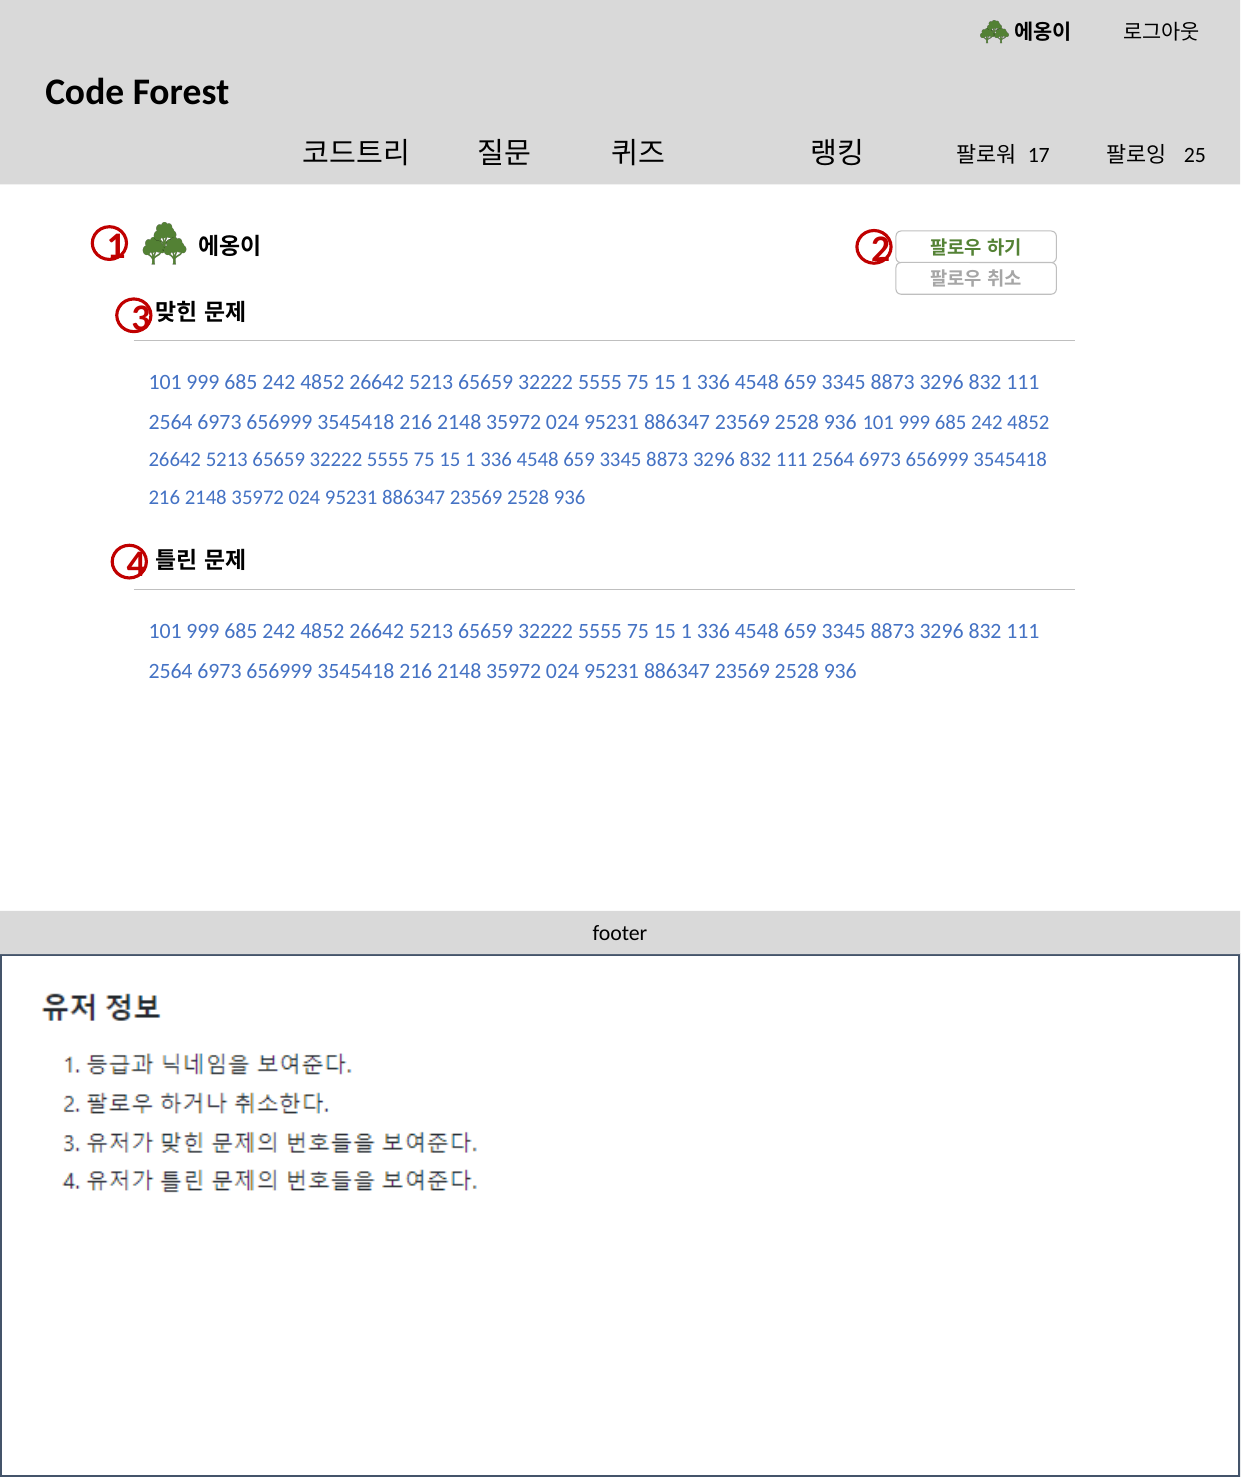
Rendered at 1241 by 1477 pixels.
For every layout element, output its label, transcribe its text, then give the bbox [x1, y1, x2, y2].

text_box 1 [91, 225, 128, 261]
text_box 101 999 685 242 4852 26642 5213 65659 32222 5555 75 15 1 336 4548 659 3345 8873 3296 832 111 2564 6973 656999 3545418 216 2148 35972 024 95231 886347 23569 2528 936 101 999 685 242 4852 26642 5213 65659 32222 5555 75 15 1 336 4548 659 3345 8873 3296 832 111 2564 6973 656999 3545418 216 2148 35972 024 95231 886347 23569 2528 936 [133, 347, 1075, 554]
text_box 맞힌 문제 [140, 289, 360, 332]
text_box 4 [111, 544, 140, 580]
text_box 코드트리 질문 퀴즈 랭킹 [288, 126, 923, 177]
text_box 101 999 685 242 4852 26642 5213 65659 32222 5555 75 15 1 336 4548 659 3345 8873 3296 832 111 2564 6973 656999 3545418 216 2148 35972 024 95231 886347 23569 2528 936 [133, 596, 1075, 690]
text_box 팔로워 17 팔로잉 25 [941, 133, 1241, 175]
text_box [979, 19, 1010, 44]
text_box 2 [855, 229, 893, 265]
text_box 에옹이 로그아웃 [999, 11, 1240, 52]
text_box 틀린 문제 [140, 538, 360, 581]
text_box Code Forest [30, 59, 259, 120]
text_box [0, 955, 1241, 1477]
text_box 팔로우 하기 [894, 229, 1058, 262]
text_box footer [470, 911, 770, 953]
text_box [0, 0, 1241, 185]
text_box [0, 910, 1241, 955]
picture [30, 977, 508, 1211]
text_box 3 [115, 297, 152, 333]
text_box 팔로우 취소 [894, 261, 1058, 296]
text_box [141, 220, 286, 268]
